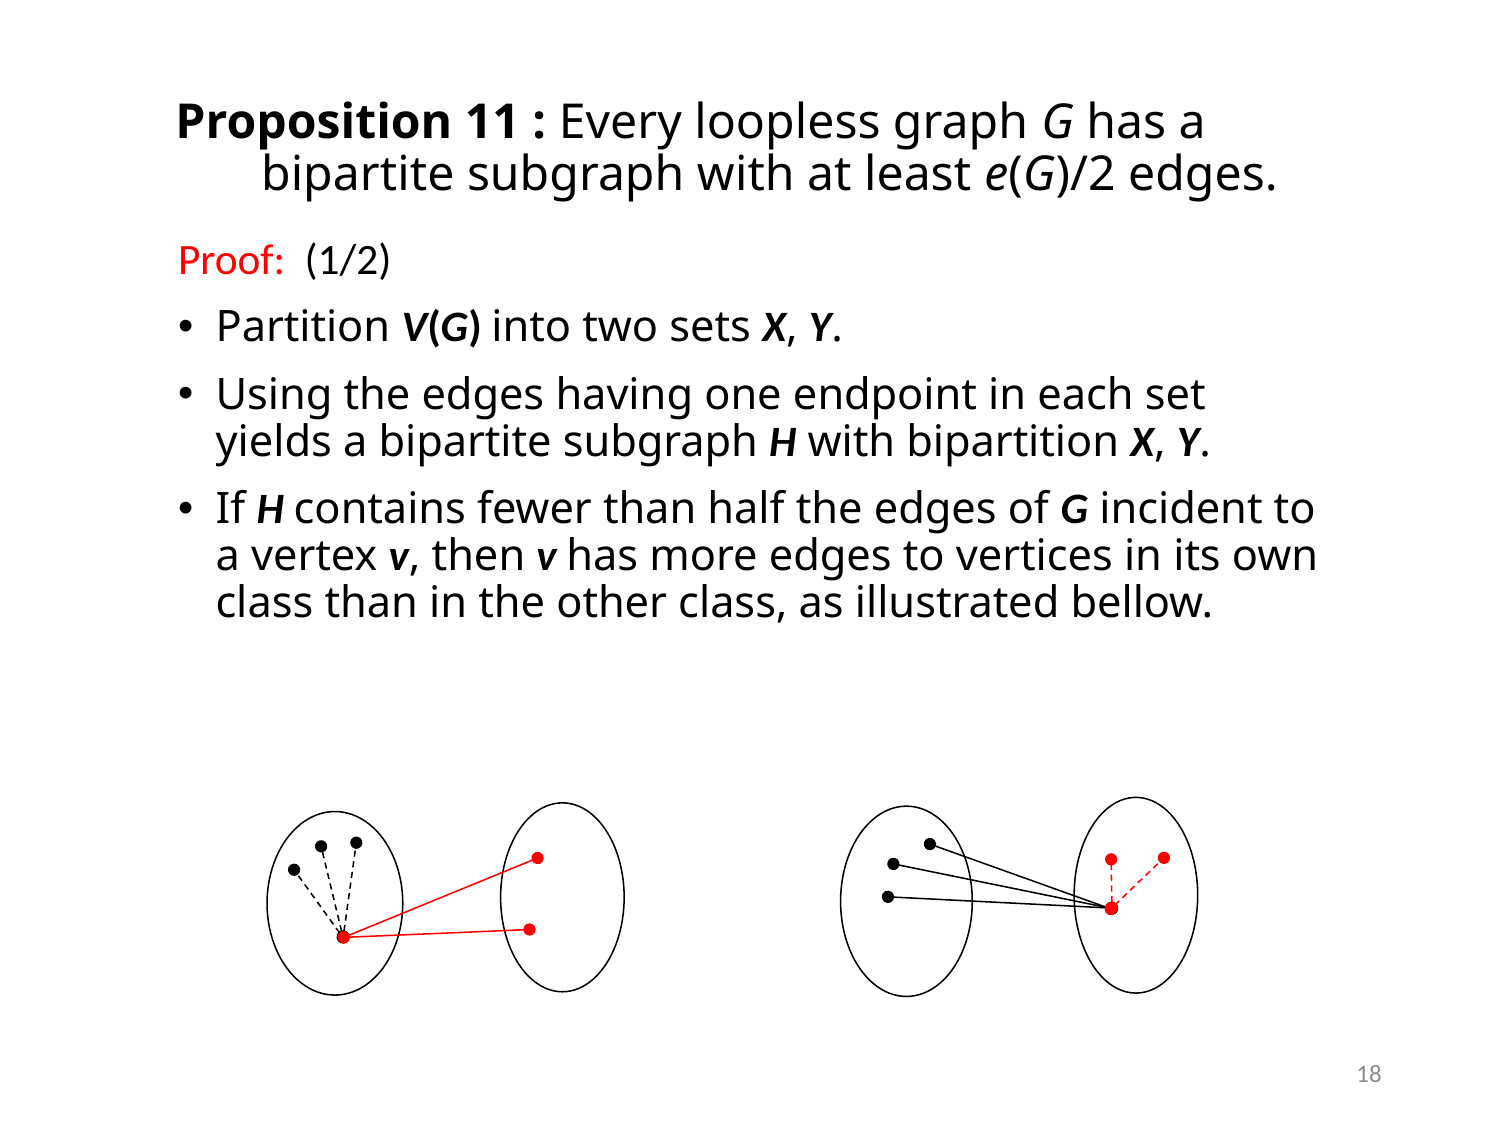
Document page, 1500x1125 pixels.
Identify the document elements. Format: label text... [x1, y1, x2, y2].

text_box [1104, 853, 1118, 869]
text_box [315, 840, 328, 856]
text_box [350, 836, 363, 854]
text_box [287, 863, 301, 879]
text_box [500, 802, 625, 992]
text_box [881, 890, 1104, 908]
title Proposition 11 : Every loopless graph G has a bipartite subgraph with at least e(G)/2 edges. [160, 74, 1335, 225]
list Proof: (1/2) Partition V(G) into two sets X, Y. Using the edges having one endpoint in each set yields a bipartite subgraph H with bipartition X, Y. If H contains fewer than half the edges of G incident to a vertex v, then v has more edges to vertices in its own class than in the other class, as illustrated bellow. [163, 229, 1337, 759]
text_box [923, 837, 1104, 906]
text_box [337, 923, 536, 944]
text_box [267, 811, 403, 996]
slide_number 18 [1059, 1042, 1397, 1103]
text_box [1074, 797, 1198, 994]
text_box [887, 857, 1104, 907]
text_box [840, 806, 973, 997]
text_box [1104, 900, 1120, 915]
text_box [1154, 851, 1170, 867]
text_box [350, 851, 544, 935]
